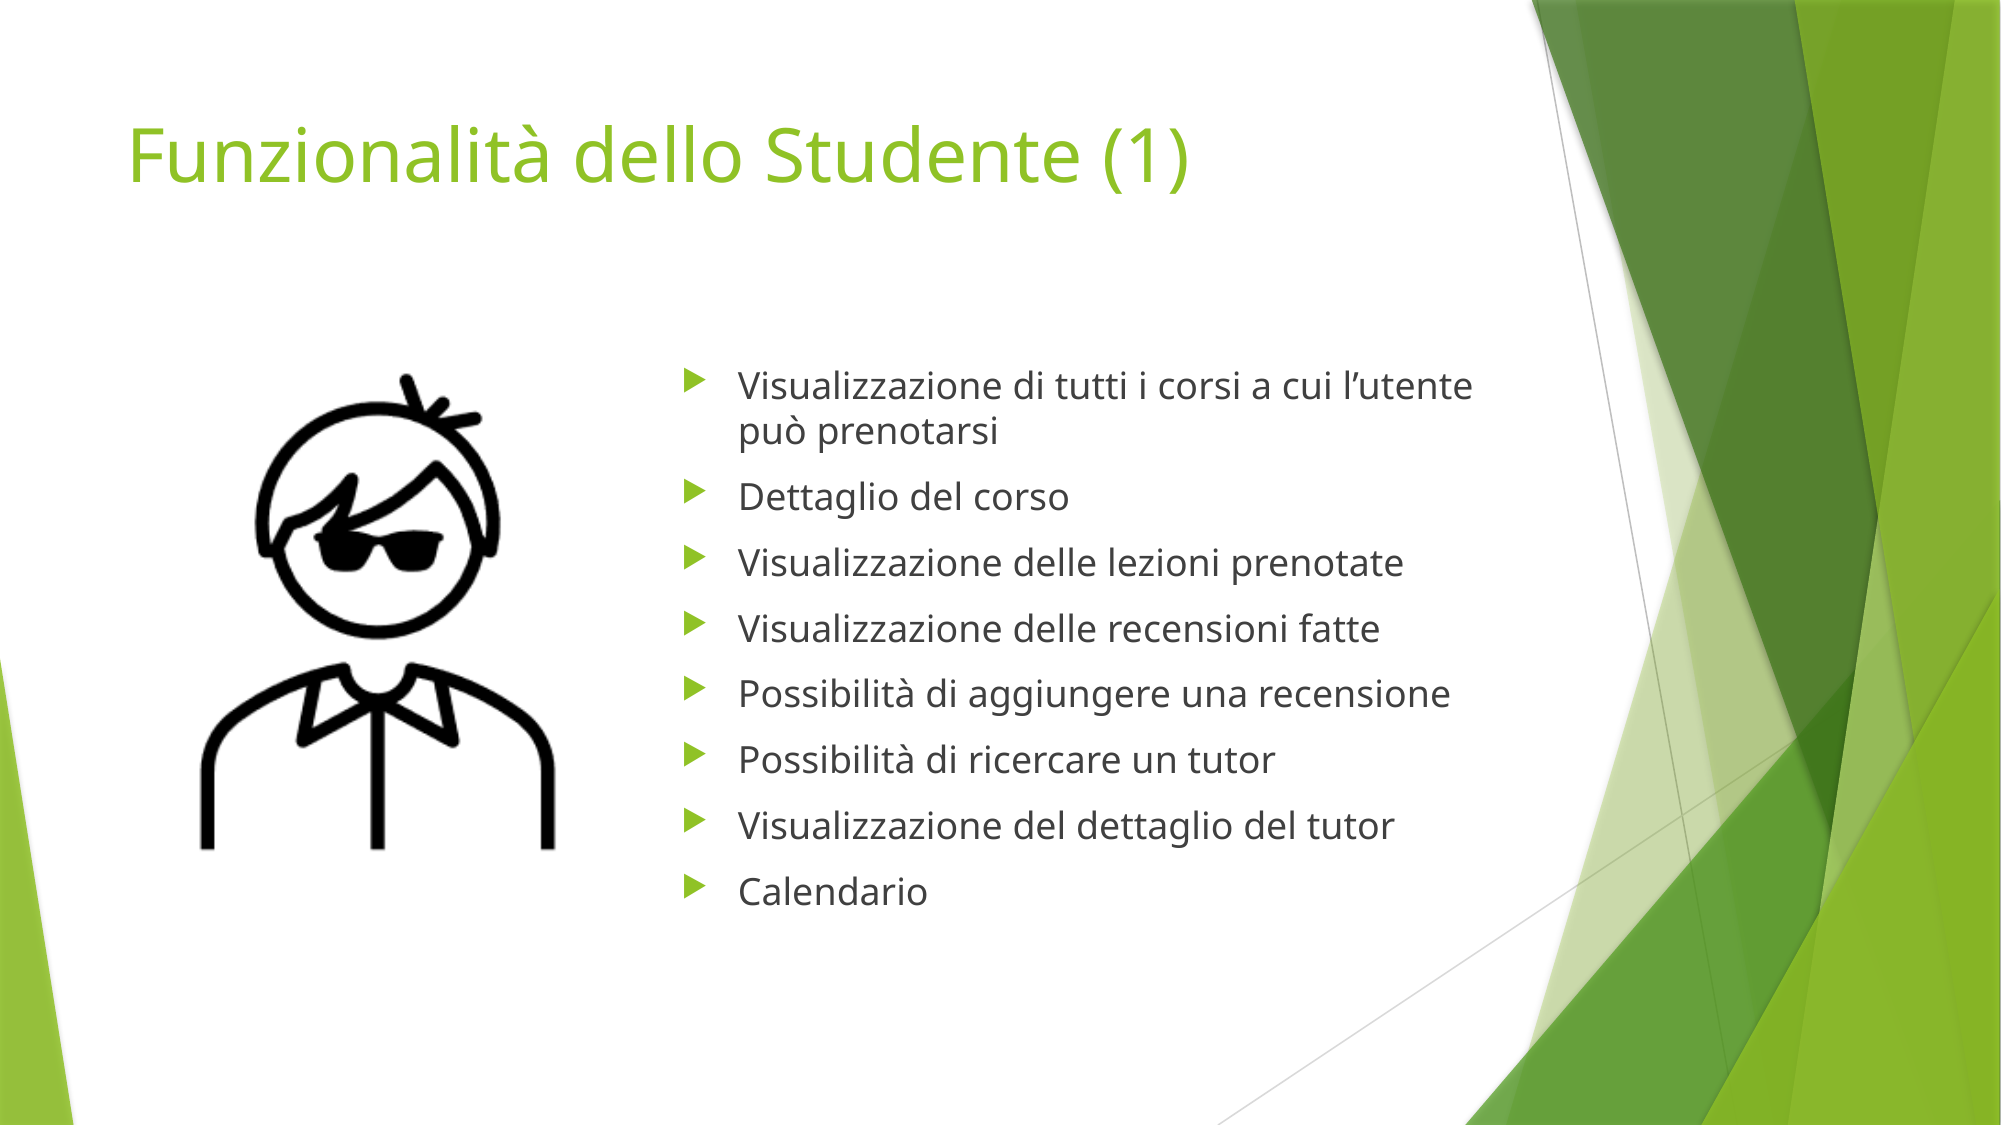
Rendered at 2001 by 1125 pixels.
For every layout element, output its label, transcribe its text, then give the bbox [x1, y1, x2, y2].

title Funzionalità dello Studente (1) [111, 99, 1522, 317]
list Visualizzazione di tutti i corsi a cui l’utente può prenotarsi Dettaglio del corso Visualizzazione delle lezioni prenotate Visualizzazione delle recensioni fatte Possibilità di aggiungere una recensione Possibilità di ricercare un tutor Visualizzazione del dettaglio del tutor Calendario [666, 354, 1521, 992]
picture [133, 353, 613, 889]
